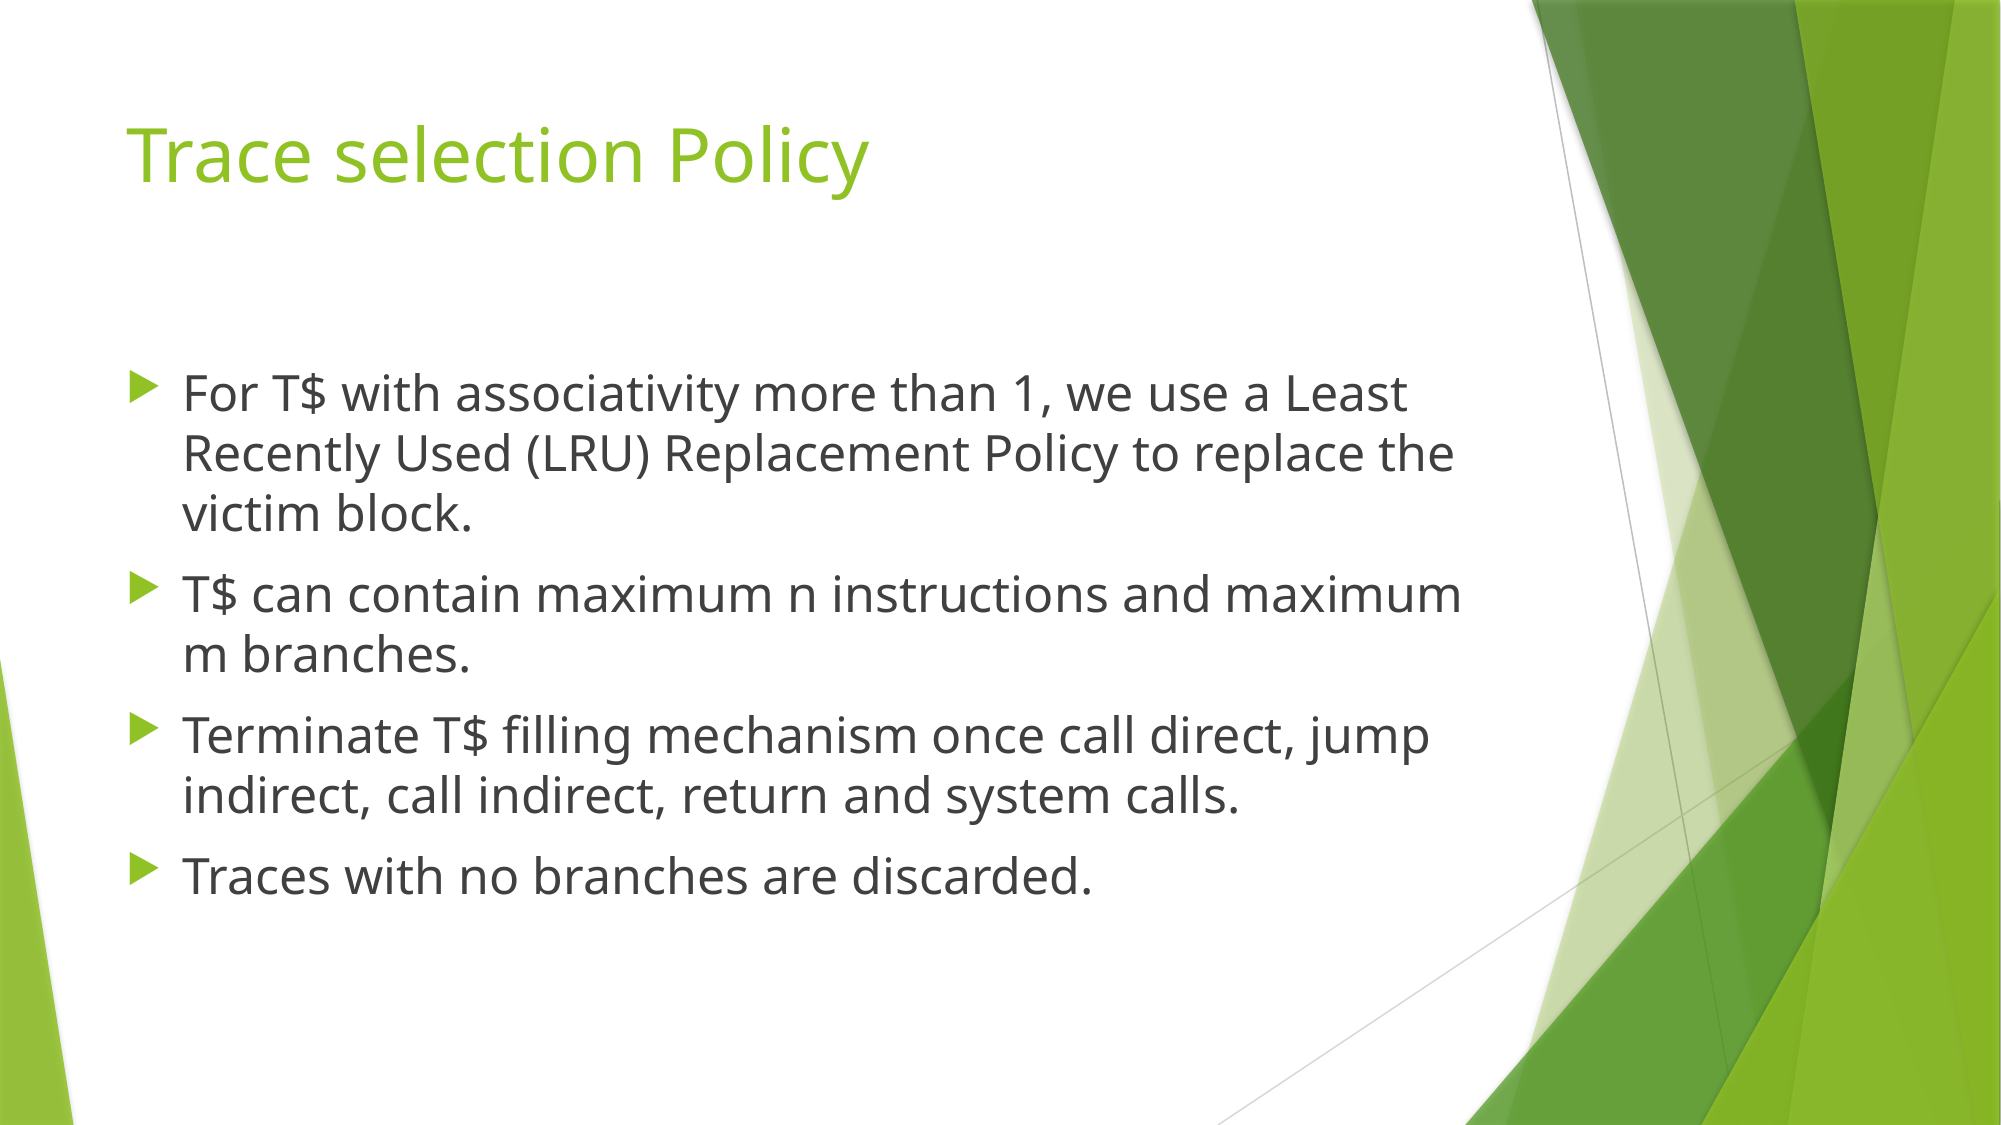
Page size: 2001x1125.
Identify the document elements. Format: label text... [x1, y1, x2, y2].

list For T$ with associativity more than 1, we use a Least Recently Used (LRU) Replacement Policy to replace the victim block. T$ can contain maximum n instructions and maximum m branches. Terminate T$ filling mechanism once call direct, jump indirect, call indirect, return and system calls. Traces with no branches are discarded. [111, 354, 1522, 992]
title Trace selection Policy [111, 99, 1522, 317]
